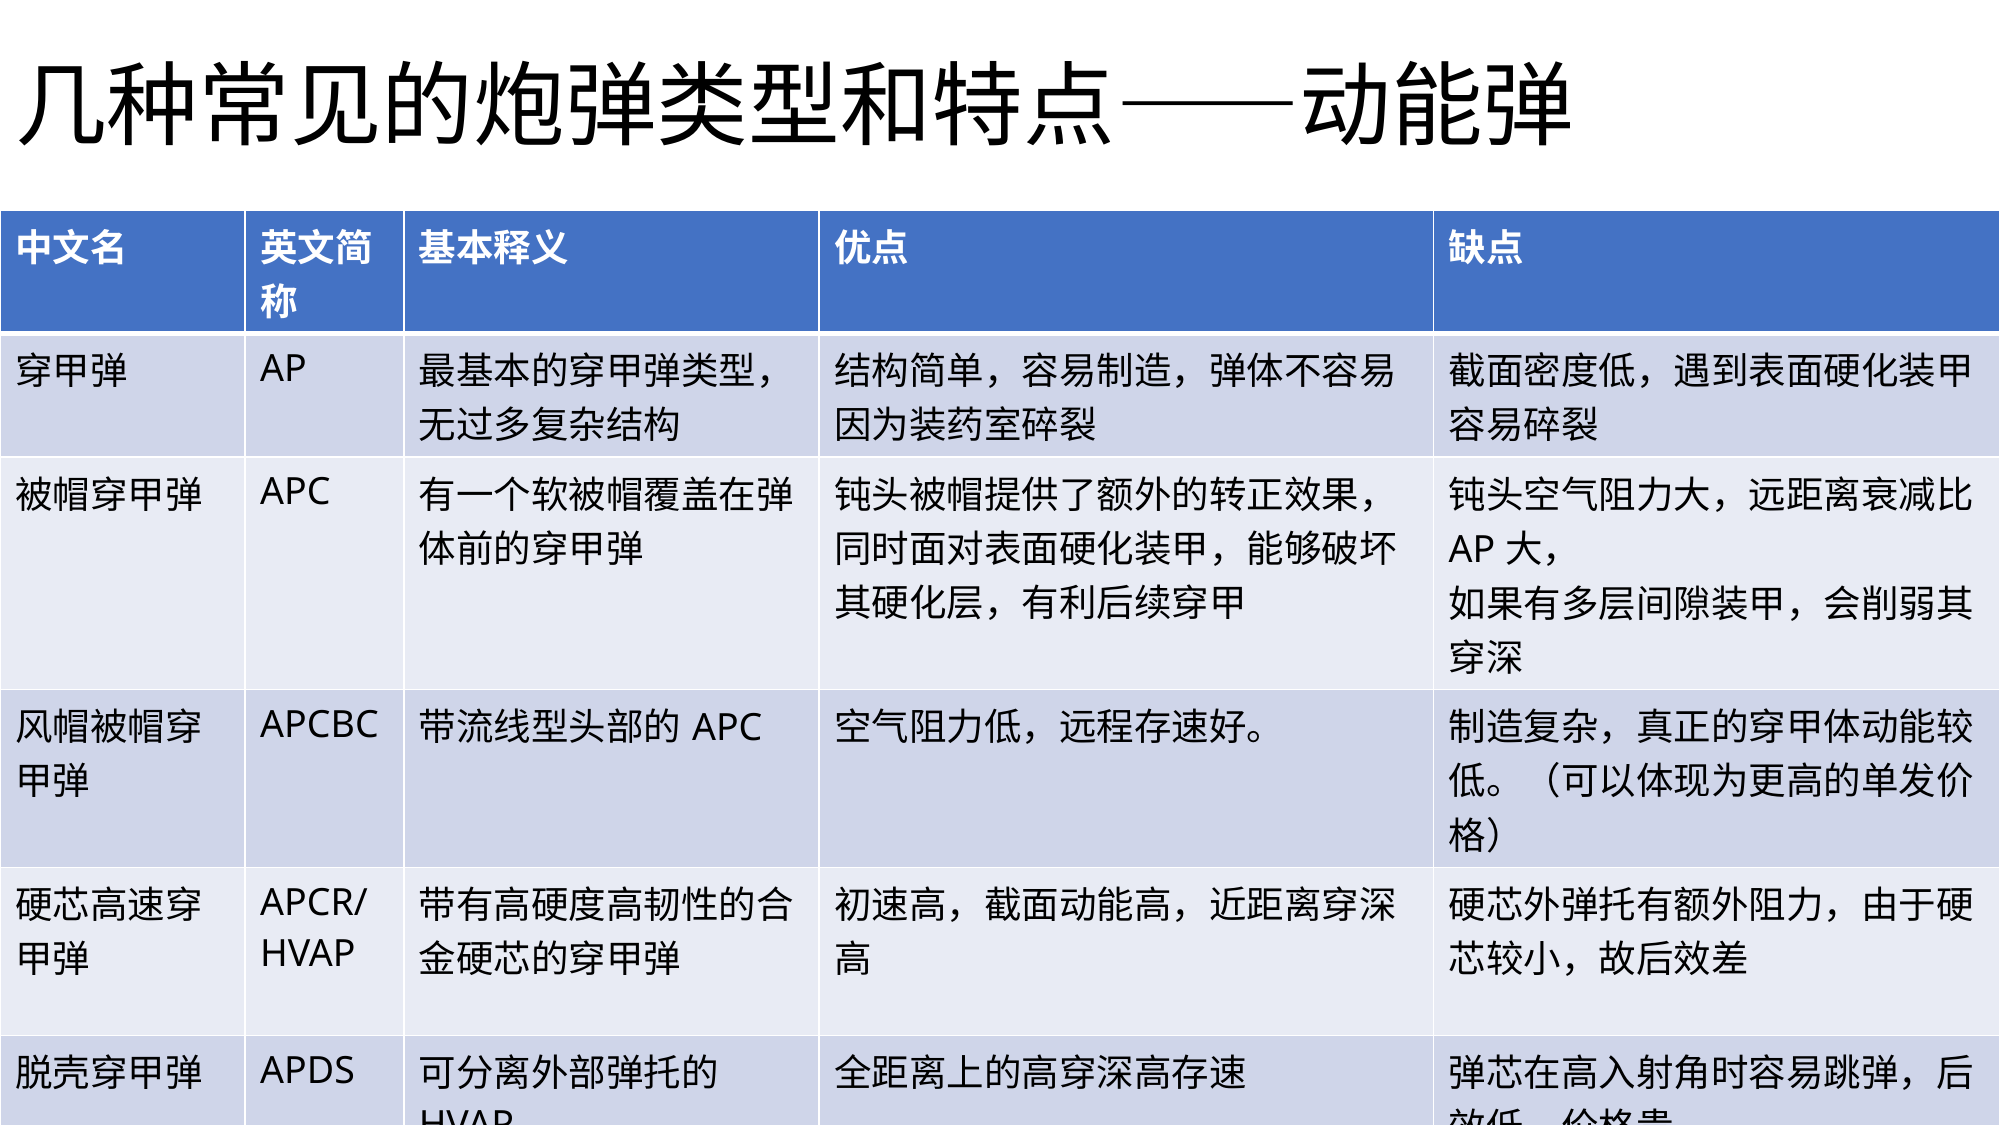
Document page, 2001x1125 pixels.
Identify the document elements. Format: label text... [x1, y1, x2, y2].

table_cell 有一个软被帽覆盖在弹体前的穿甲弹 [405, 458, 818, 689]
table_cell 全距离上的高穿深高存速 [820, 1036, 1433, 1125]
table_cell 弹芯在高入射角时容易跳弹，后效低，价格贵。 [1434, 1036, 1999, 1125]
table_cell 可分离外部弹托的HVAP [405, 1036, 818, 1125]
table_header 基本释义 [405, 211, 818, 331]
table_cell 硬芯外弹托有额外阻力，由于硬芯较小，故后效差 [1434, 868, 1999, 1035]
table_cell 穿甲弹 [1, 336, 244, 456]
table_cell APCBC [246, 690, 403, 867]
table_cell 被帽穿甲弹 [1, 458, 244, 689]
table_cell AP [246, 336, 403, 456]
table_header 缺点 [1434, 211, 1999, 331]
table_cell 带有高硬度高韧性的合金硬芯的穿甲弹 [405, 868, 818, 1035]
table_cell 硬芯高速穿甲弹 [1, 868, 244, 1035]
table_cell 钝头被帽提供了额外的转正效果，同时面对表面硬化装甲，能够破坏其硬化层，有利后续穿甲 [820, 458, 1433, 689]
table_cell 初速高，截面动能高，近距离穿深高 [820, 868, 1433, 1035]
table_cell APC [246, 458, 403, 689]
table_cell APDS [246, 1036, 403, 1125]
table_header 优点 [820, 211, 1433, 331]
table_cell 结构简单，容易制造，弹体不容易因为装药室碎裂 [820, 336, 1433, 456]
title 几种常见的炮弹类型和特点——动能弹 [0, 0, 1725, 209]
table_cell 制造复杂，真正的穿甲体动能较低。（可以体现为更高的单发价格） [1434, 690, 1999, 867]
table_cell 钝头空气阻力大，远距离衰减比AP大， 如果有多层间隙装甲，会削弱其穿深 [1434, 458, 1999, 689]
table_cell 空气阻力低，远程存速好。 [820, 690, 1433, 867]
table_header 中文名 [1, 211, 244, 331]
table_cell 带流线型头部的APC [405, 690, 818, 867]
table_cell 最基本的穿甲弹类型，无过多复杂结构 [405, 336, 818, 456]
table_header 英文简称 [246, 211, 403, 331]
table_cell 脱壳穿甲弹 [1, 1036, 244, 1125]
table_cell 截面密度低，遇到表面硬化装甲容易碎裂 [1434, 336, 1999, 456]
table_cell 风帽被帽穿甲弹 [1, 690, 244, 867]
table_cell APCR/ HVAP [246, 868, 403, 1035]
